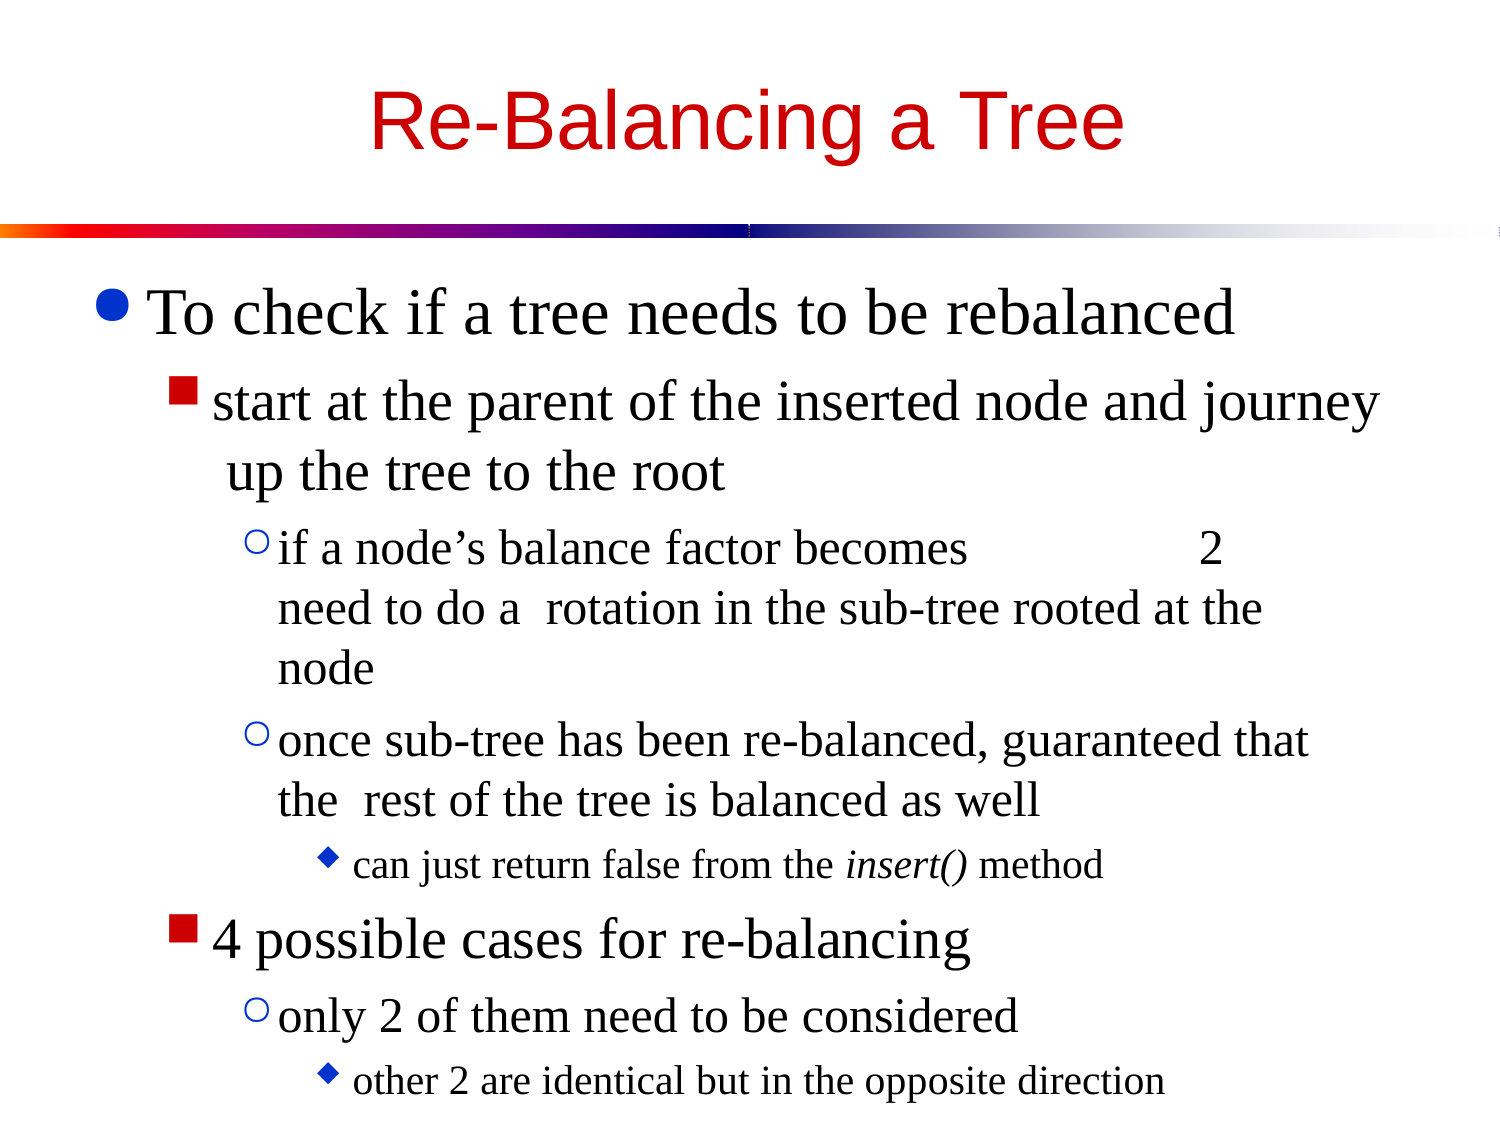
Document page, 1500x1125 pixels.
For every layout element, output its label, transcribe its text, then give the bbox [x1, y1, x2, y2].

picture [1135, 224, 1500, 238]
text_box To check if a tree needs to be rebalanced start at the parent of the inserted node and journey up the tree to the root if a node’s balance factor becomes 2 need to do a rotation in the sub-tree rooted at the node once sub-tree has been re-balanced, guaranteed that the rest of the tree is balanced as well can just return false from the insert() method 4 possible cases for re-balancing only 2 of them need to be considered other 2 are identical but in the opposite direction [87, 249, 1386, 1103]
title Re-Balancing a Tree [366, 64, 1135, 249]
picture [0, 224, 366, 238]
